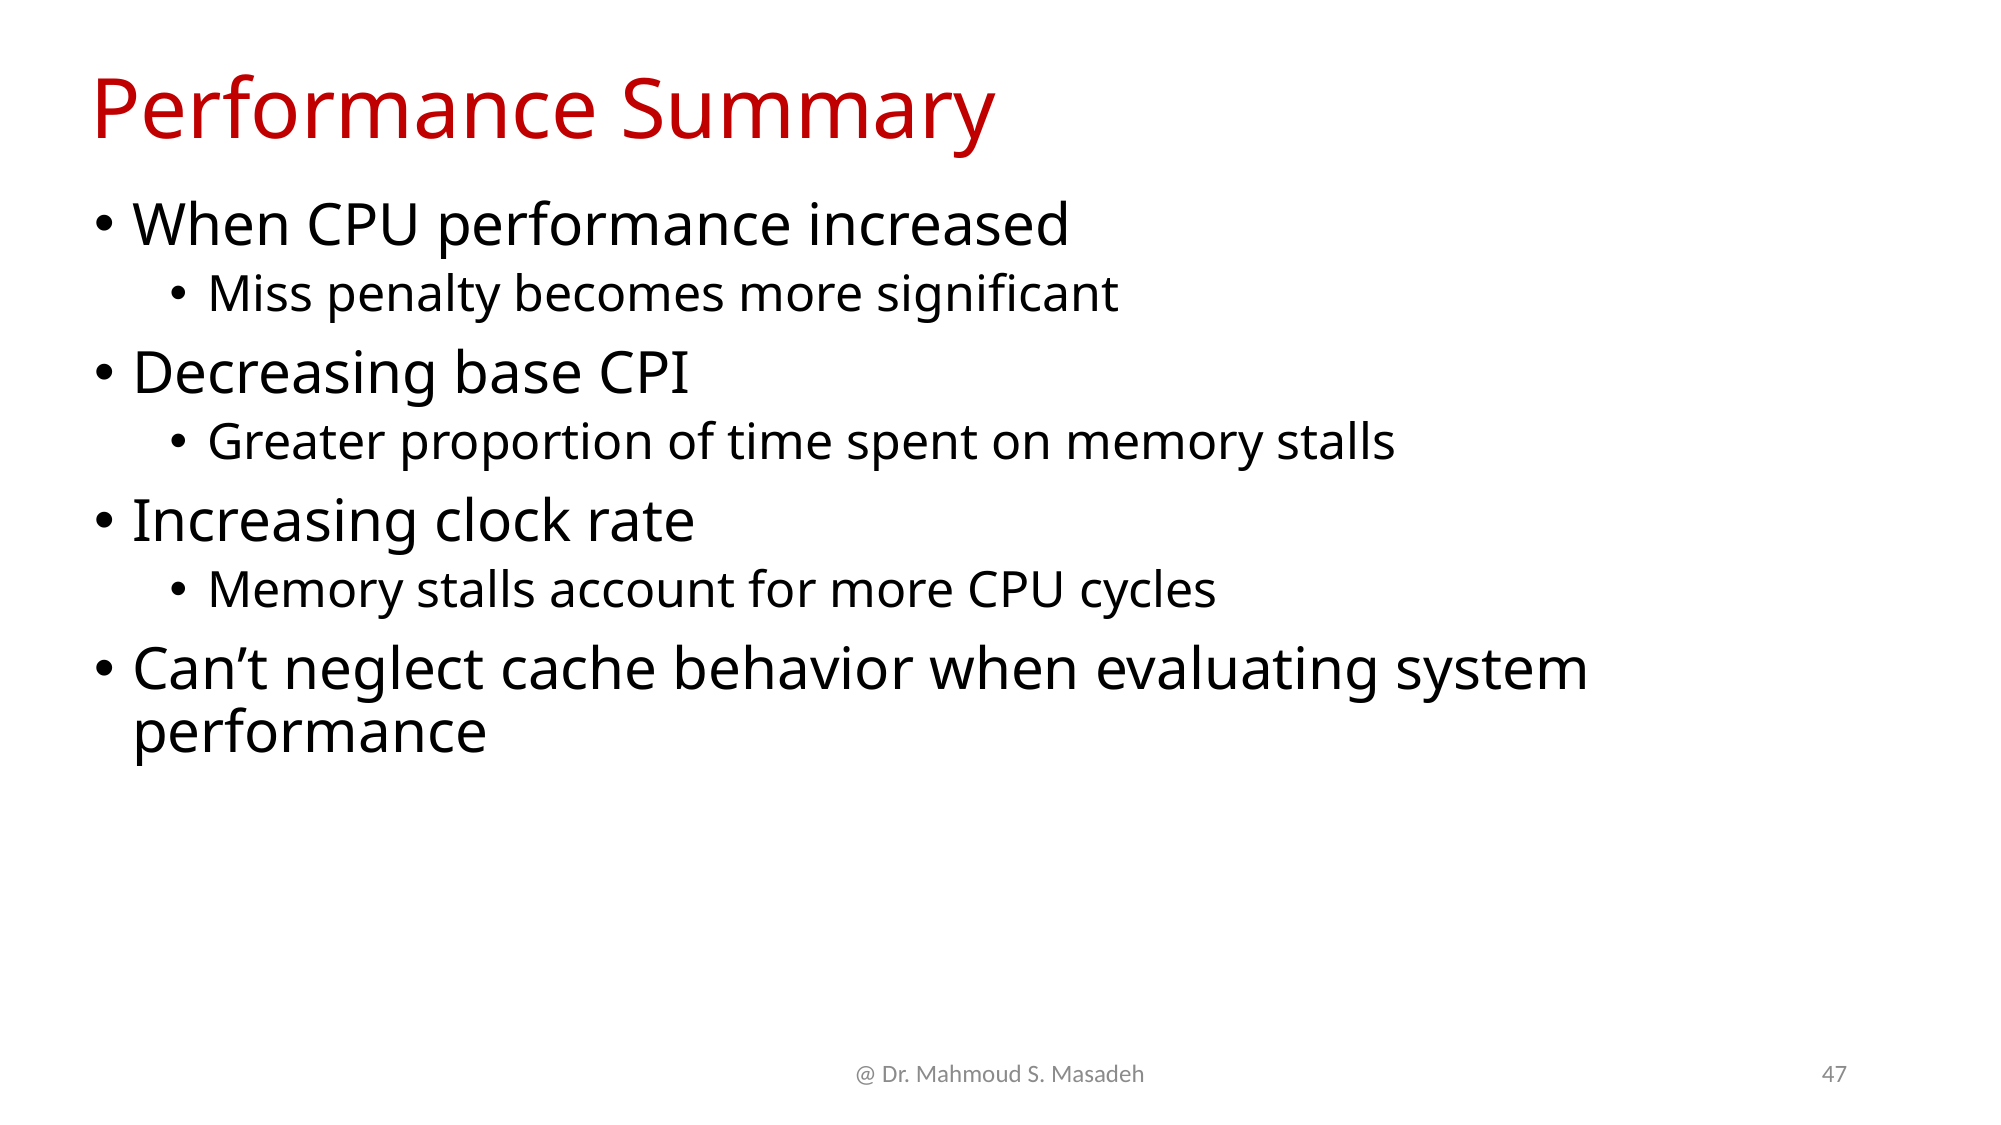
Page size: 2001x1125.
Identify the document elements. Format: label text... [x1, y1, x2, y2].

title Performance Summary [75, 64, 1925, 158]
slide_number 47 [1412, 1042, 1863, 1103]
footer @ Dr. Mahmoud S. Masadeh [662, 1042, 1338, 1103]
list When CPU performance increased Miss penalty becomes more significant Decreasing base CPI Greater proportion of time spent on memory stalls Increasing clock rate Memory stalls account for more CPU cycles Can’t neglect cache behavior when evaluating system performance [79, 187, 1947, 1019]
